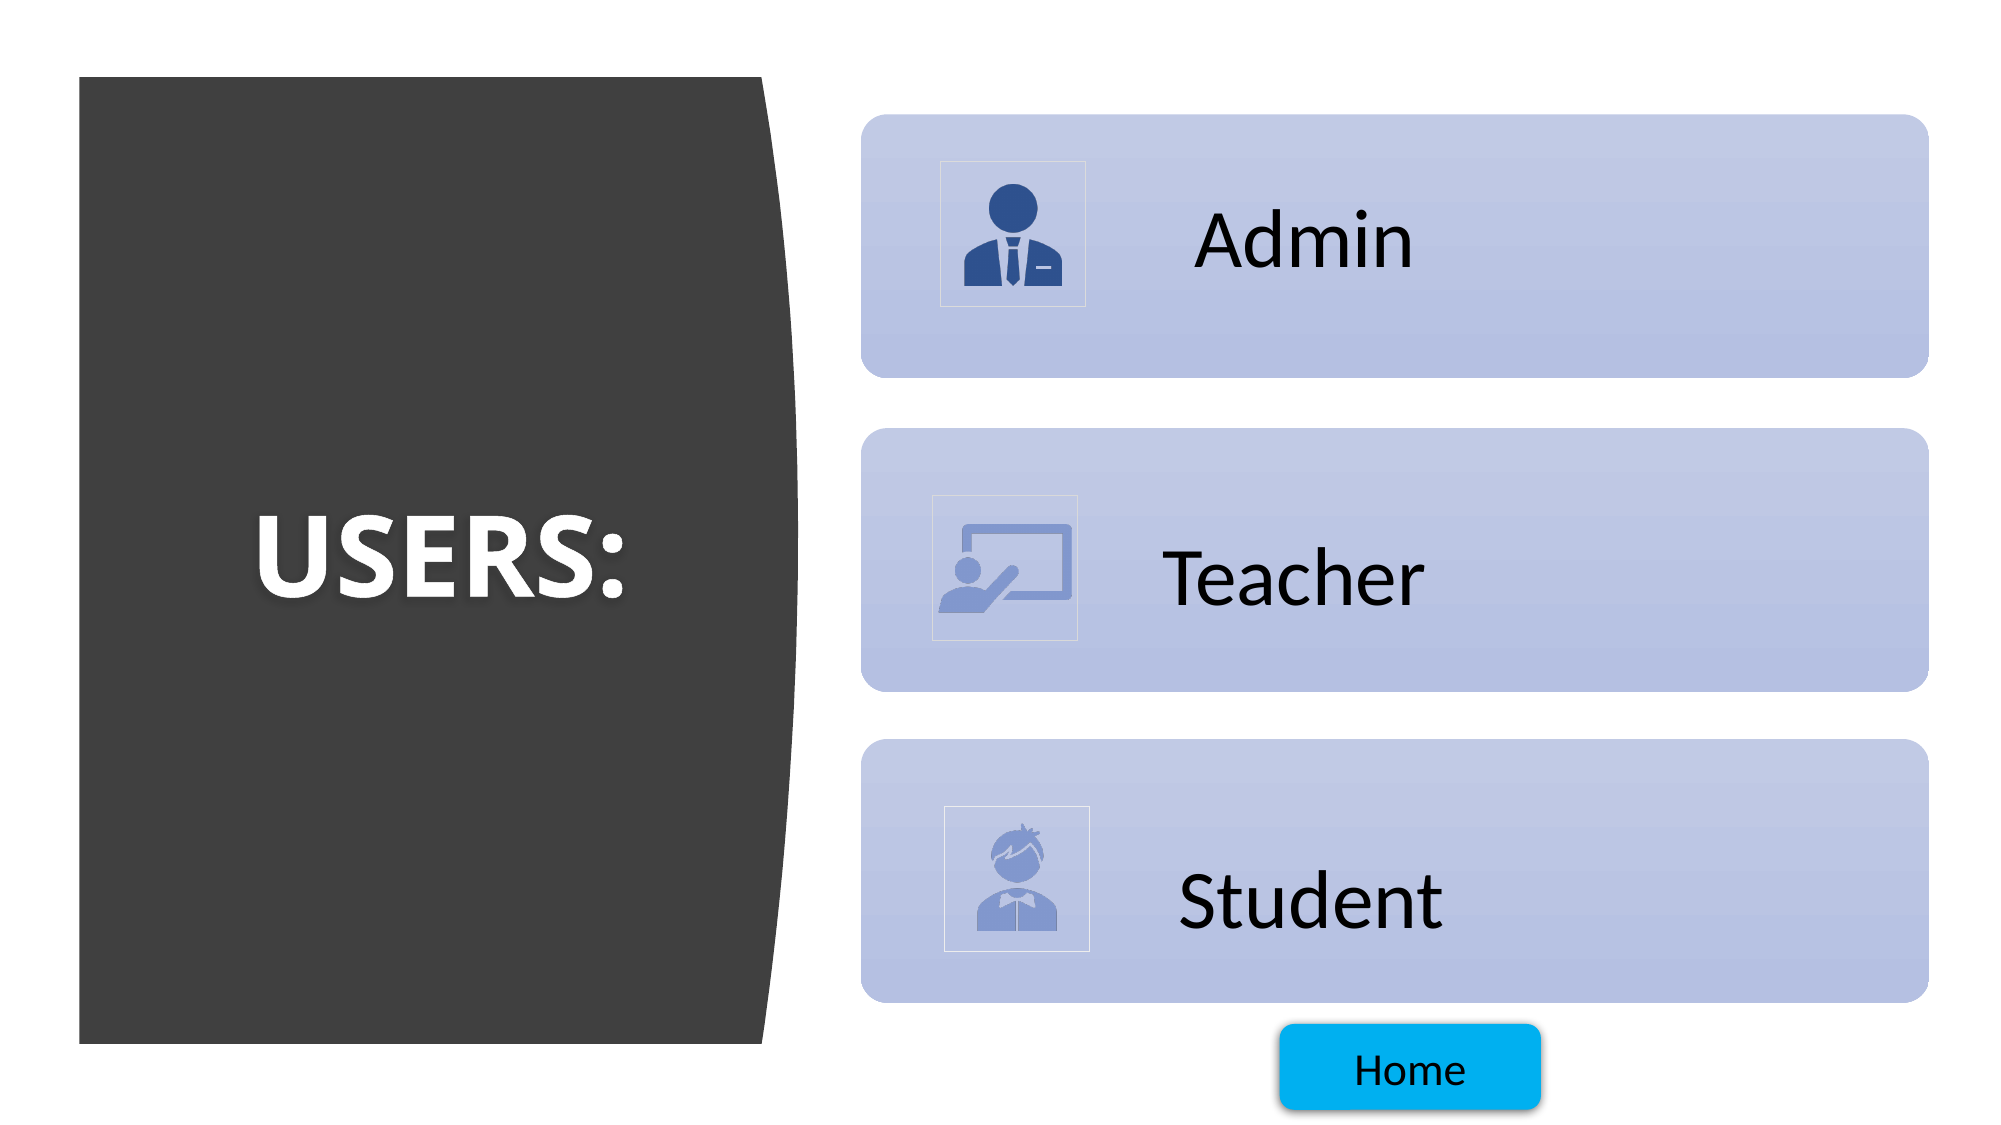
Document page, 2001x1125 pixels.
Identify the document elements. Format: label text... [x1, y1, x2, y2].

text_box [78, 76, 800, 1045]
text_box USERS: [141, 166, 738, 954]
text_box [876, 101, 1945, 1027]
text_box Home [1279, 1027, 1541, 1110]
